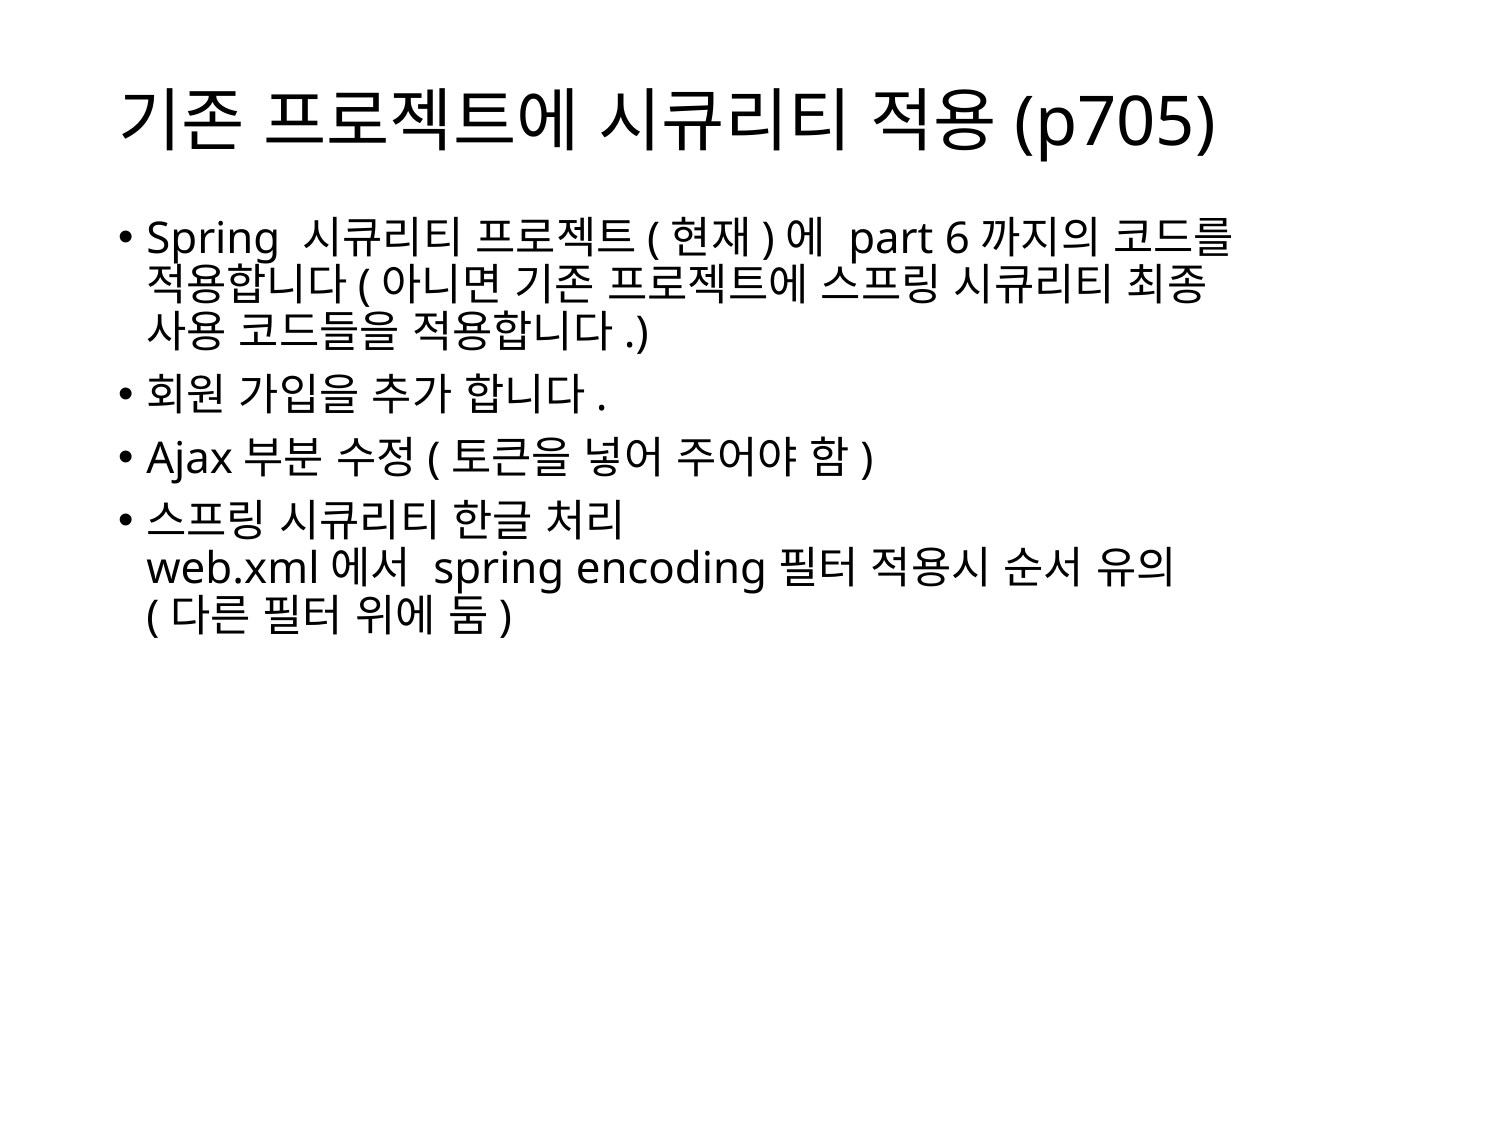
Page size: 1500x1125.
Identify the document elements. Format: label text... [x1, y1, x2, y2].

list Spring 시큐리티 프로젝트(현재)에 part 6까지의 코드를 적용합니다(아니면 기존 프로젝트에 스프링 시큐리티 최종 사용 코드들을 적용합니다.) 회원 가입을 추가 합니다. Ajax부분 수정(토큰을 넣어 주어야 함) 스프링 시큐리티 한글 처리 web.xml에서 spring encoding필터 적용시 순서 유의 (다른 필터 위에 둠) [103, 208, 1397, 1014]
title 기존 프로젝트에 시큐리티 적용(p705) [103, 59, 1397, 188]
